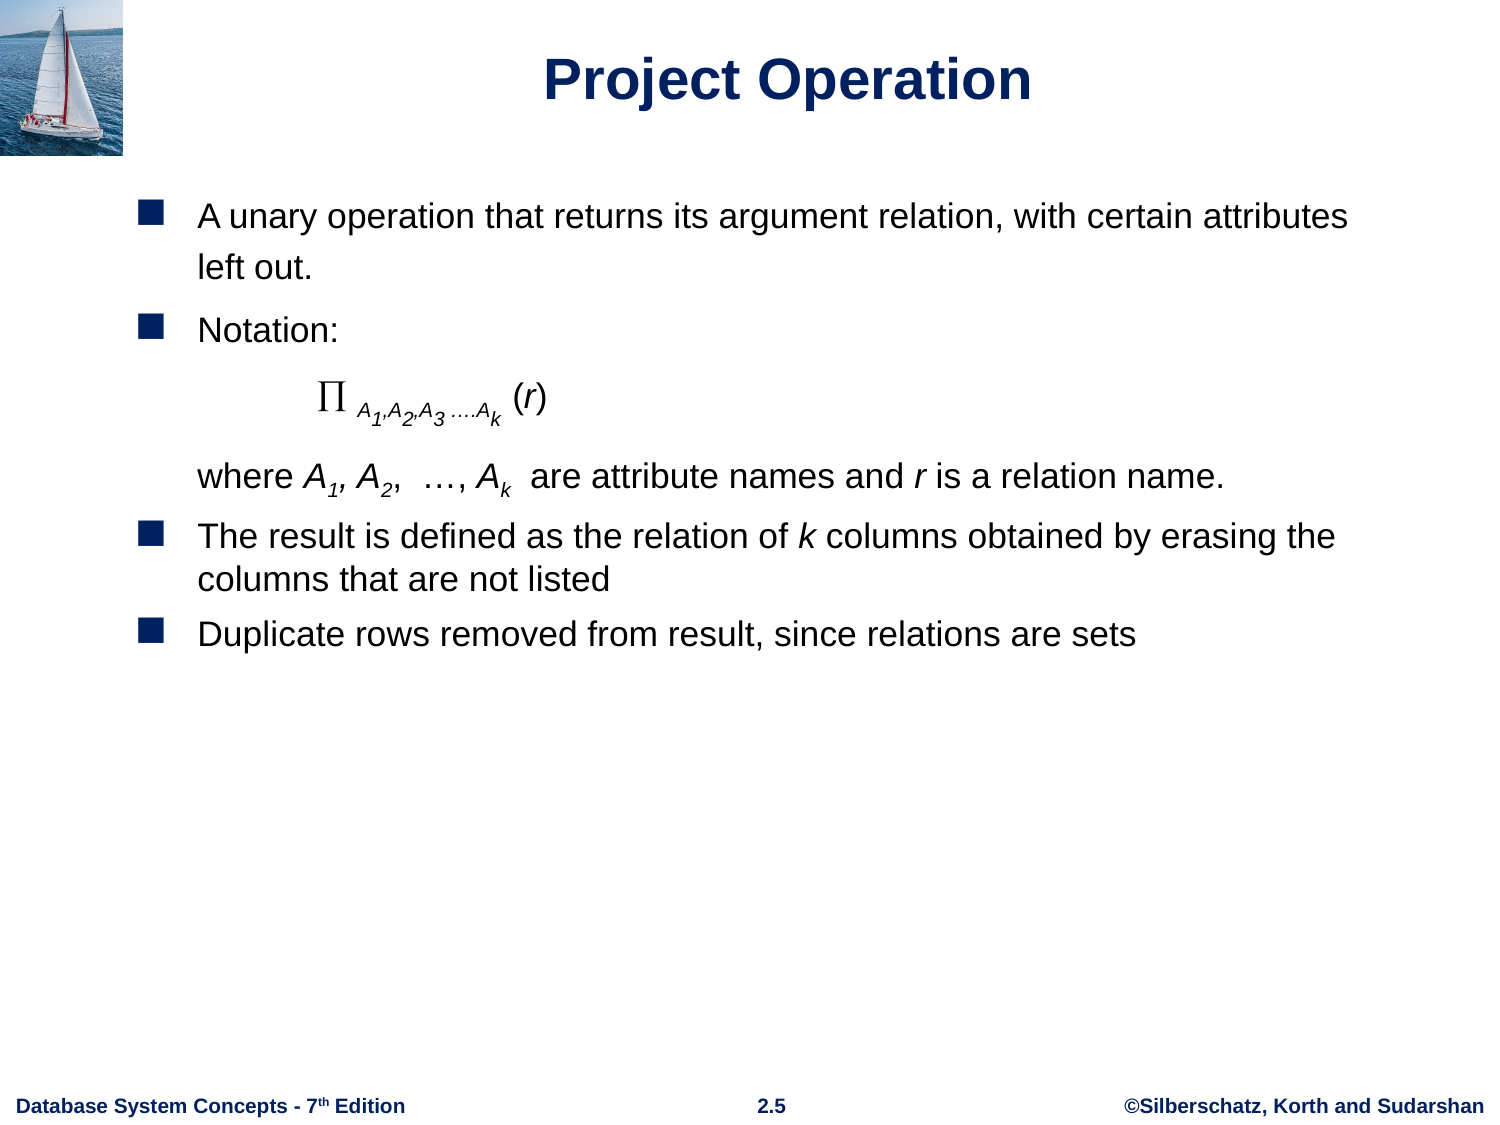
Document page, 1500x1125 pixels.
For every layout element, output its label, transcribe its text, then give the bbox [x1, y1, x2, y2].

title Project Operation [125, 18, 1452, 120]
list A unary operation that returns its argument relation, with certain attributes left out. Notation:  A1,A2,A3 ….Ak (r) where A1, A2, …, Ak are attribute names and r is a relation name. The result is defined as the relation of k columns obtained by erasing the columns that are not listed Duplicate rows removed from result, since relations are sets [126, 176, 1387, 977]
picture [0, 0, 123, 156]
